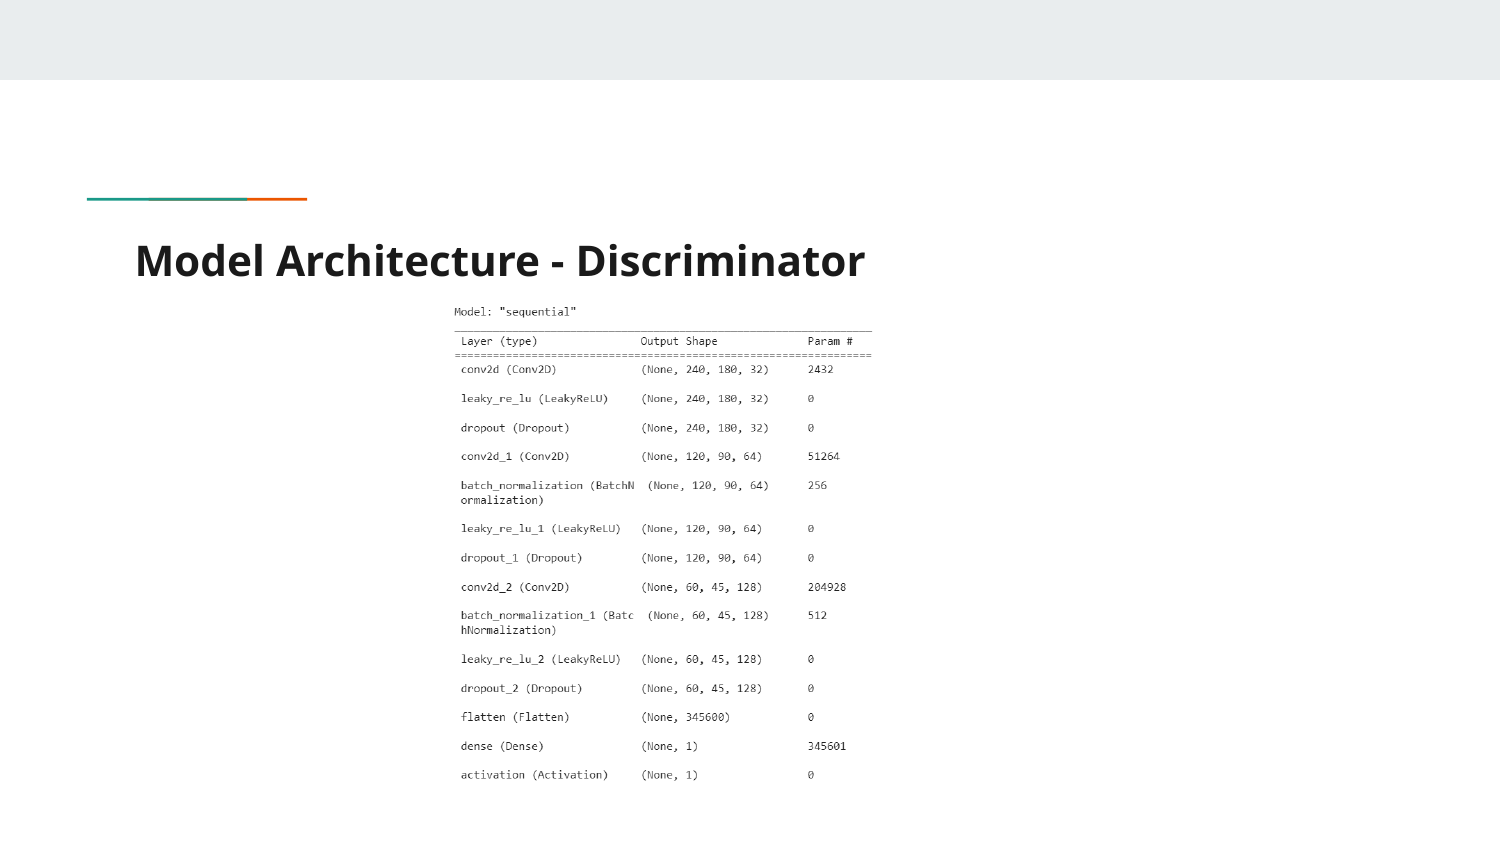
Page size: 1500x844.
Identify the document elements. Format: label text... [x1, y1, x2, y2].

picture [445, 303, 896, 794]
title Model Architecture - Discriminator [119, 216, 1381, 305]
